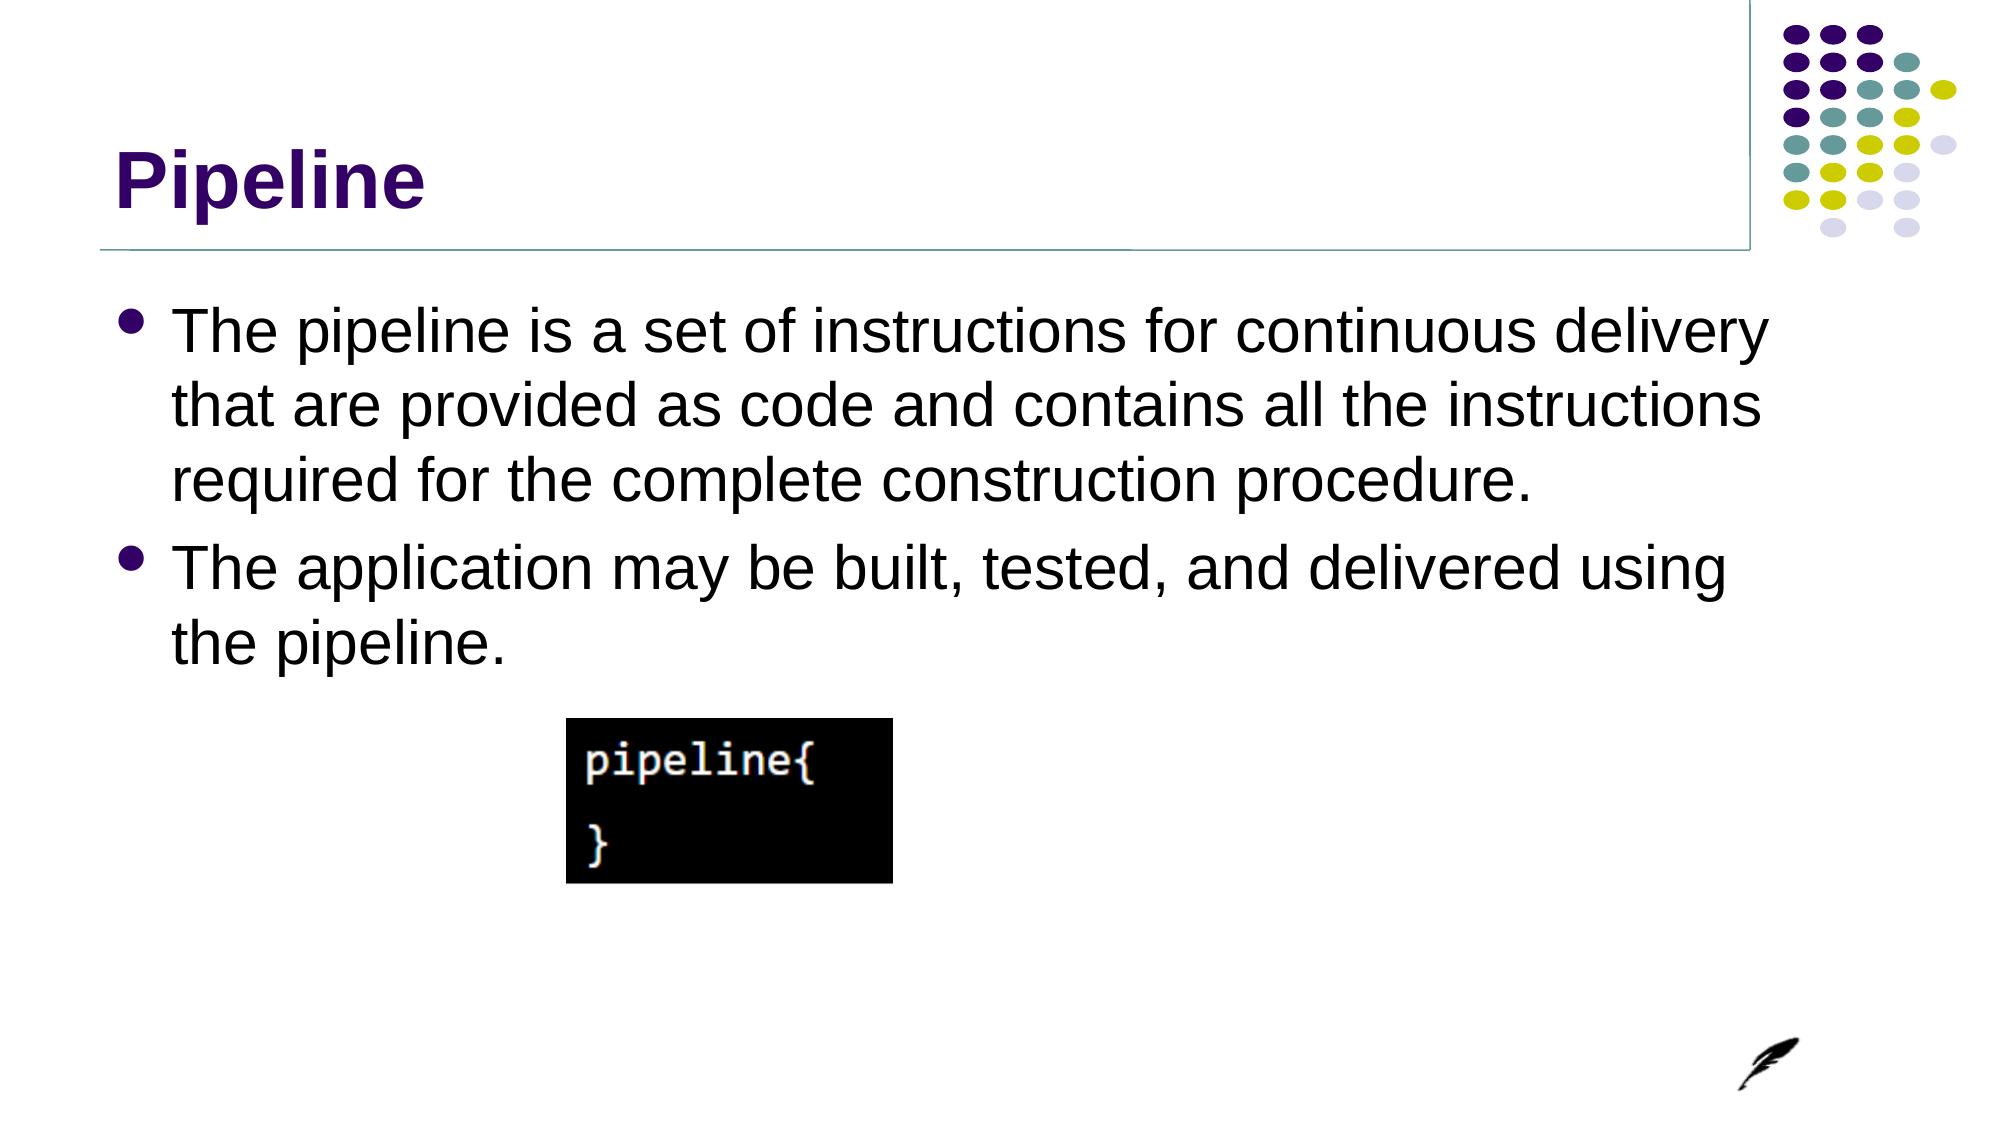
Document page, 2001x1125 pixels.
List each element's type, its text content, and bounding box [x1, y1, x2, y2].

list The pipeline is a set of instructions for continuous delivery that are provided as code and contains all the instructions required for the complete construction procedure. The application may be built, tested, and delivered using the pipeline. [99, 282, 1900, 1006]
picture [1727, 1027, 1809, 1103]
title Pipeline [99, 20, 1750, 233]
picture [566, 718, 893, 888]
